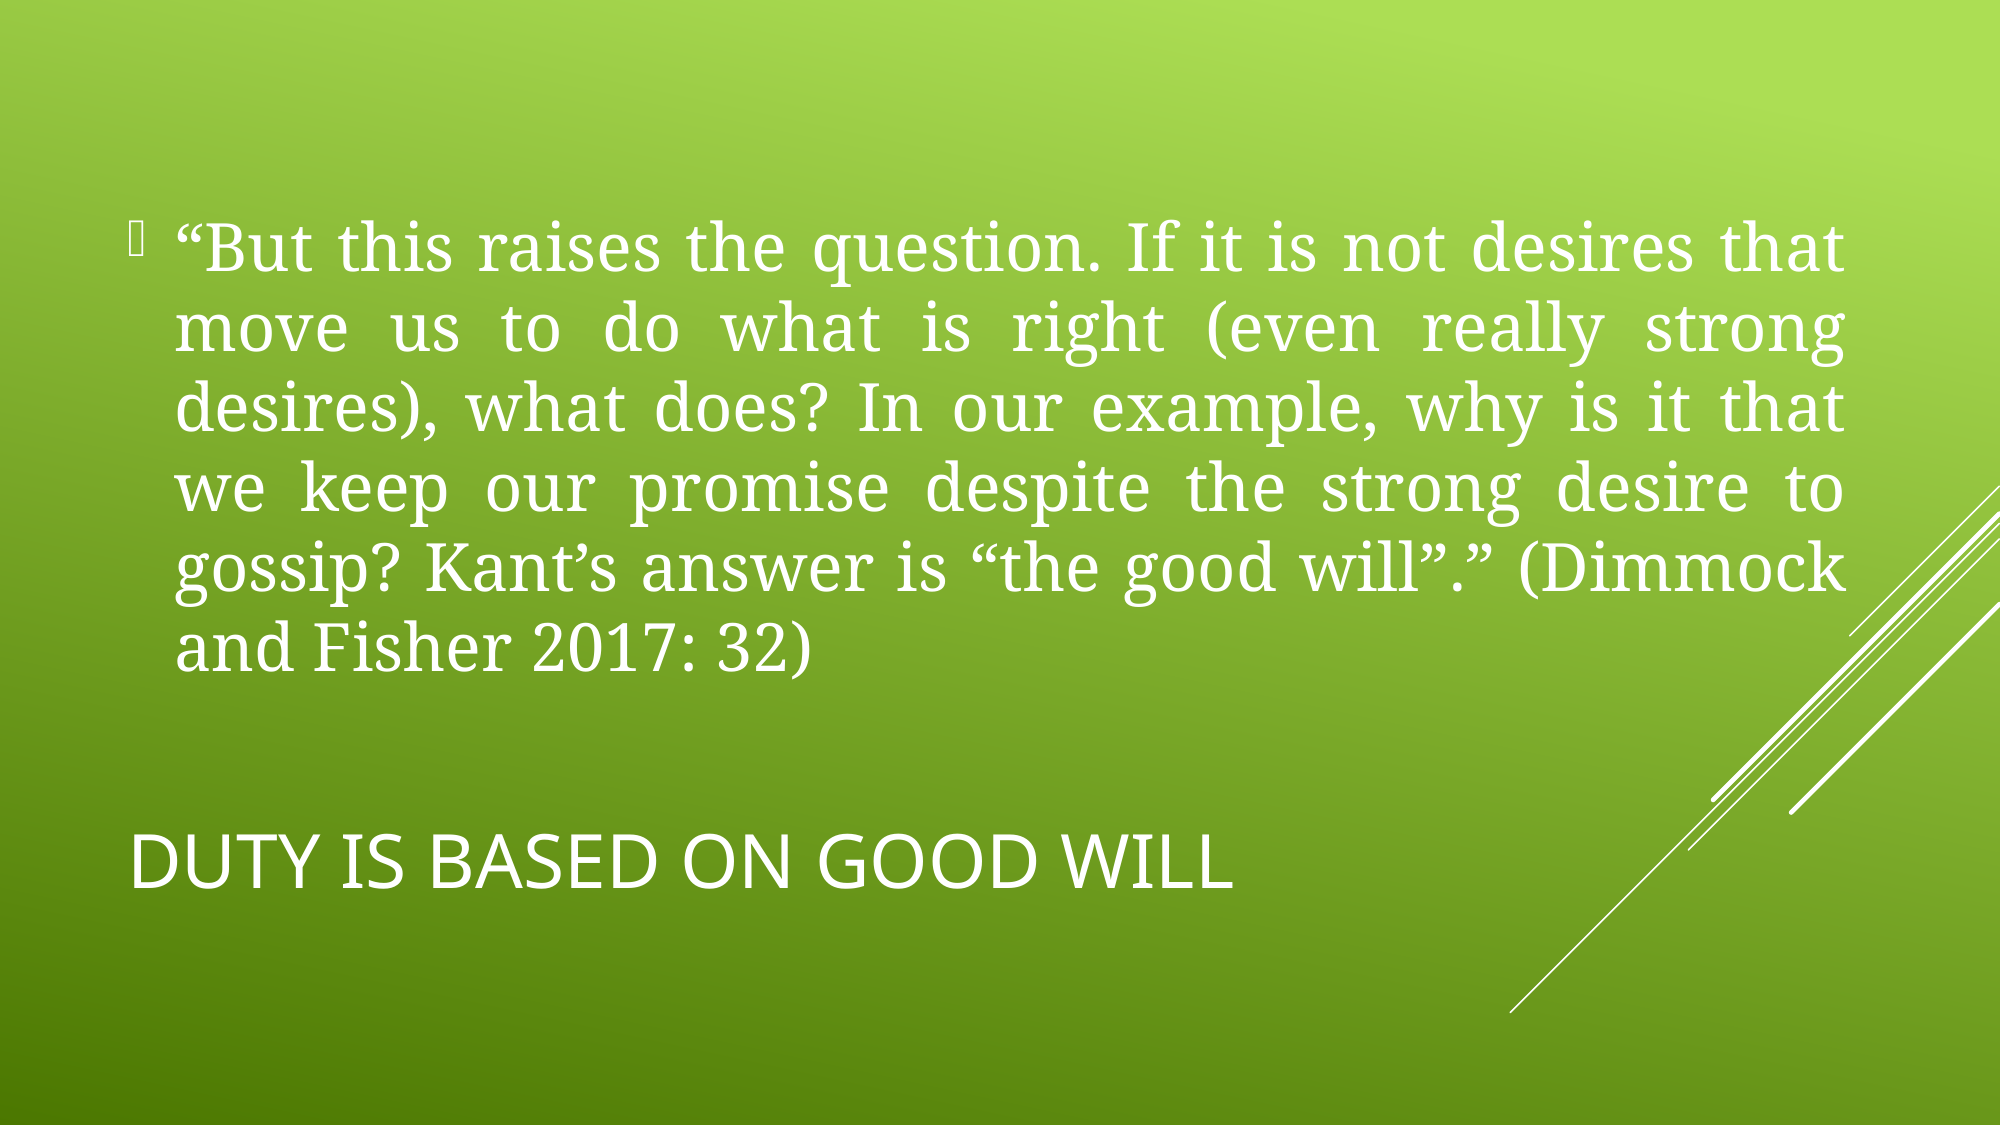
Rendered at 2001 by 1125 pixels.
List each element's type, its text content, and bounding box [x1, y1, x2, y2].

title Duty is based on Good Will [112, 736, 1513, 981]
list “But this raises the question. If it is not desires that move us to do what is right (even really strong desires), what does? In our example, why is it that we keep our promise despite the strong desire to gossip? Kant’s answer is “the good will”.” (Dimmock and Fisher 2017: 32) [112, 112, 1863, 706]
